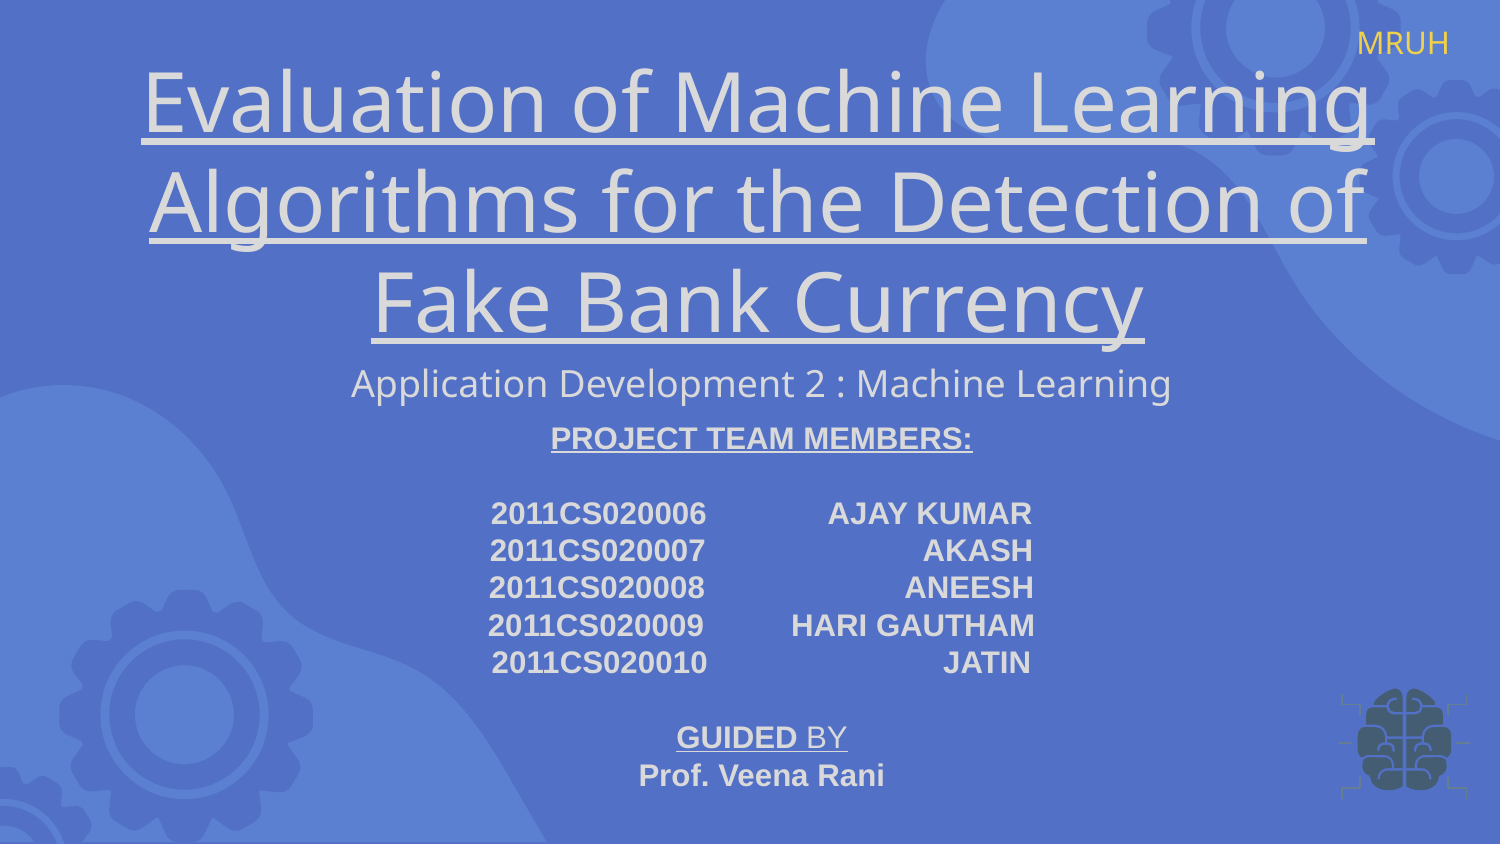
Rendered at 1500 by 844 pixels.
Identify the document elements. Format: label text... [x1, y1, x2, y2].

subtitle Application Development 2 : Machine Learning [230, 345, 1294, 844]
title Evaluation of Machine Learning Algorithms for the Detection of Fake Bank Currency [113, 33, 1403, 364]
text_box PROJECT TEAM MEMBERS: 2011CS020006 AJAY KUMAR 2011CS020007 AKASH 2011CS020008 ANEESH 2011CS020009 HARI GAUTHAM 2011CS020010 JATIN GUIDED BY Prof. Veena Rani [330, 410, 1194, 800]
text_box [1338, 688, 1470, 799]
title MRUH [1191, 25, 1451, 59]
